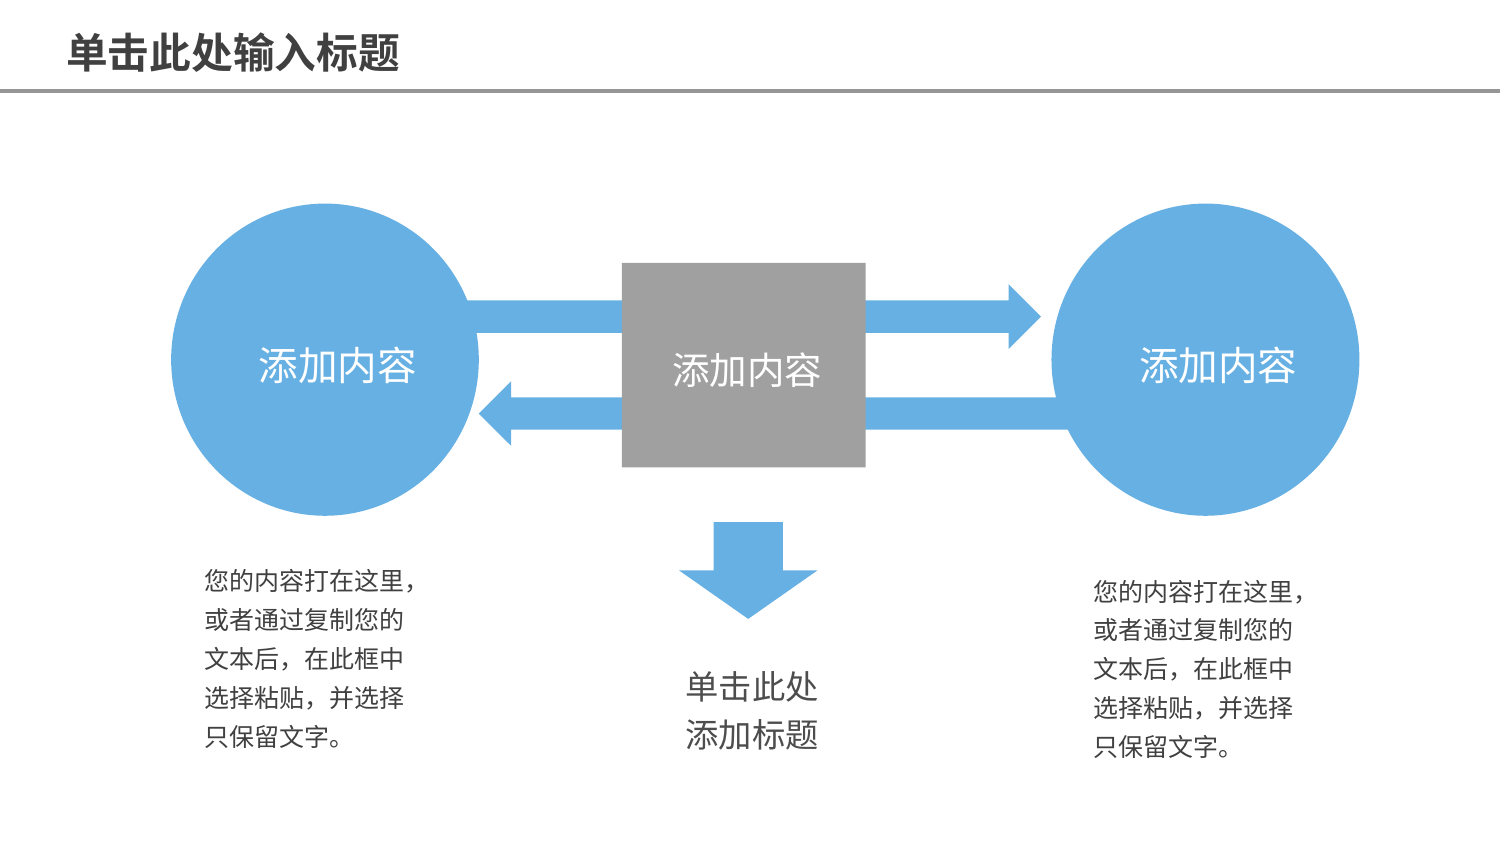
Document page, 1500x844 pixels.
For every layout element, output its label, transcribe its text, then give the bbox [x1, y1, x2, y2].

text_box [866, 284, 1042, 349]
text_box [478, 381, 621, 446]
text_box 单击此处输入标题 [51, 9, 443, 85]
text_box [866, 397, 1067, 430]
text_box [468, 300, 621, 333]
text_box 您的内容打在这里，或者通过复制您的文本后，在此框中选择粘贴，并选择只保留文字。 [188, 548, 443, 760]
text_box 添加内容 [171, 203, 479, 516]
text_box [679, 522, 818, 619]
text_box 您的内容打在这里，或者通过复制您的文本后，在此框中选择粘贴，并选择只保留文字。 [1078, 559, 1333, 770]
text_box 添加内容 [621, 262, 866, 468]
text_box 添加内容 [1051, 203, 1360, 516]
text_box 单击此处添加标题 [670, 650, 864, 762]
